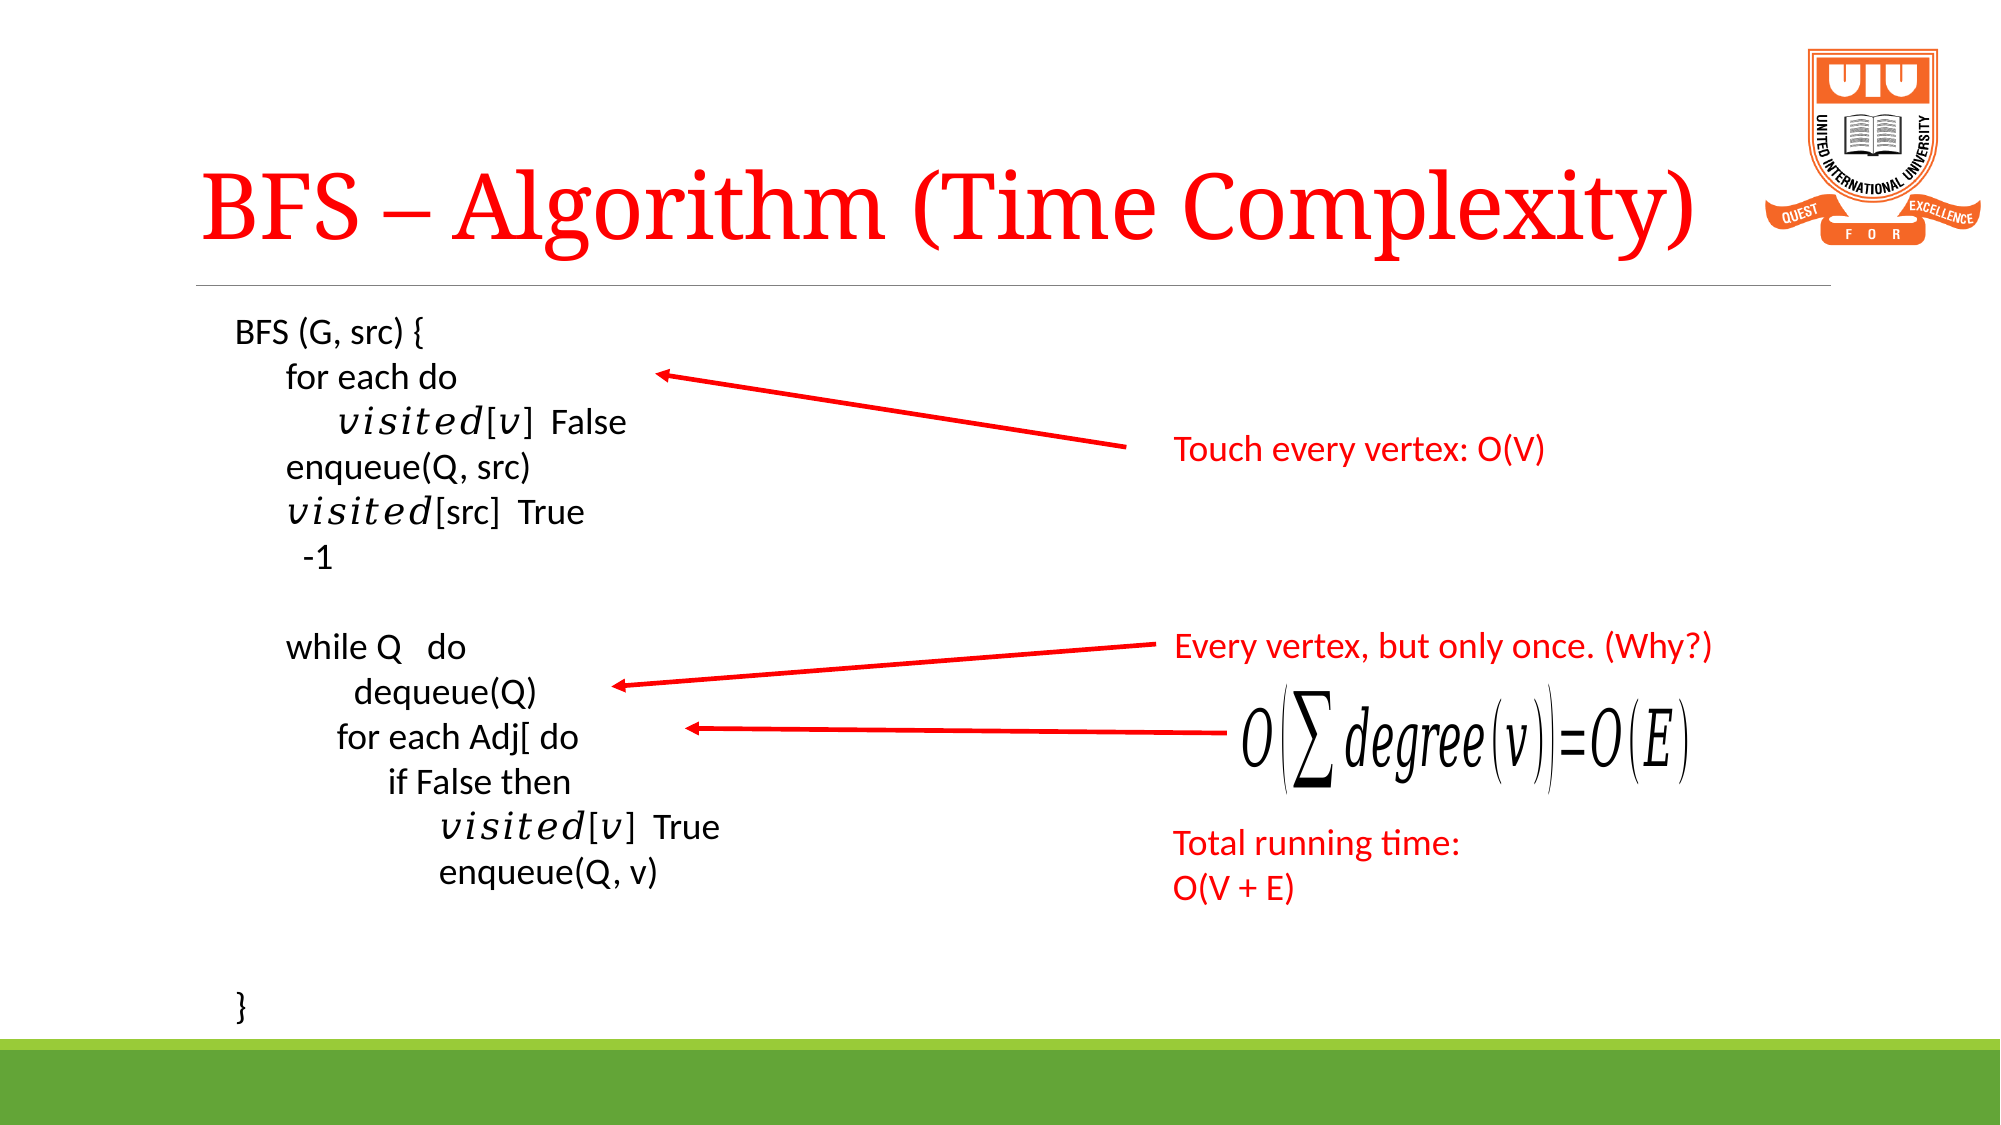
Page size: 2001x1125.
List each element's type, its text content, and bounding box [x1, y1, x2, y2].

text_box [684, 727, 1228, 734]
text_box Every vertex, but only once. (Why?) [1159, 613, 1729, 674]
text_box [654, 372, 1127, 448]
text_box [610, 643, 1157, 688]
text_box Total running time: O(V + E) [1158, 810, 1485, 916]
picture [1741, 47, 2000, 246]
title BFS – Algorithm (Time Complexity) [185, 27, 1906, 266]
text_box Touch every vertex: O(V) [1158, 416, 1562, 477]
